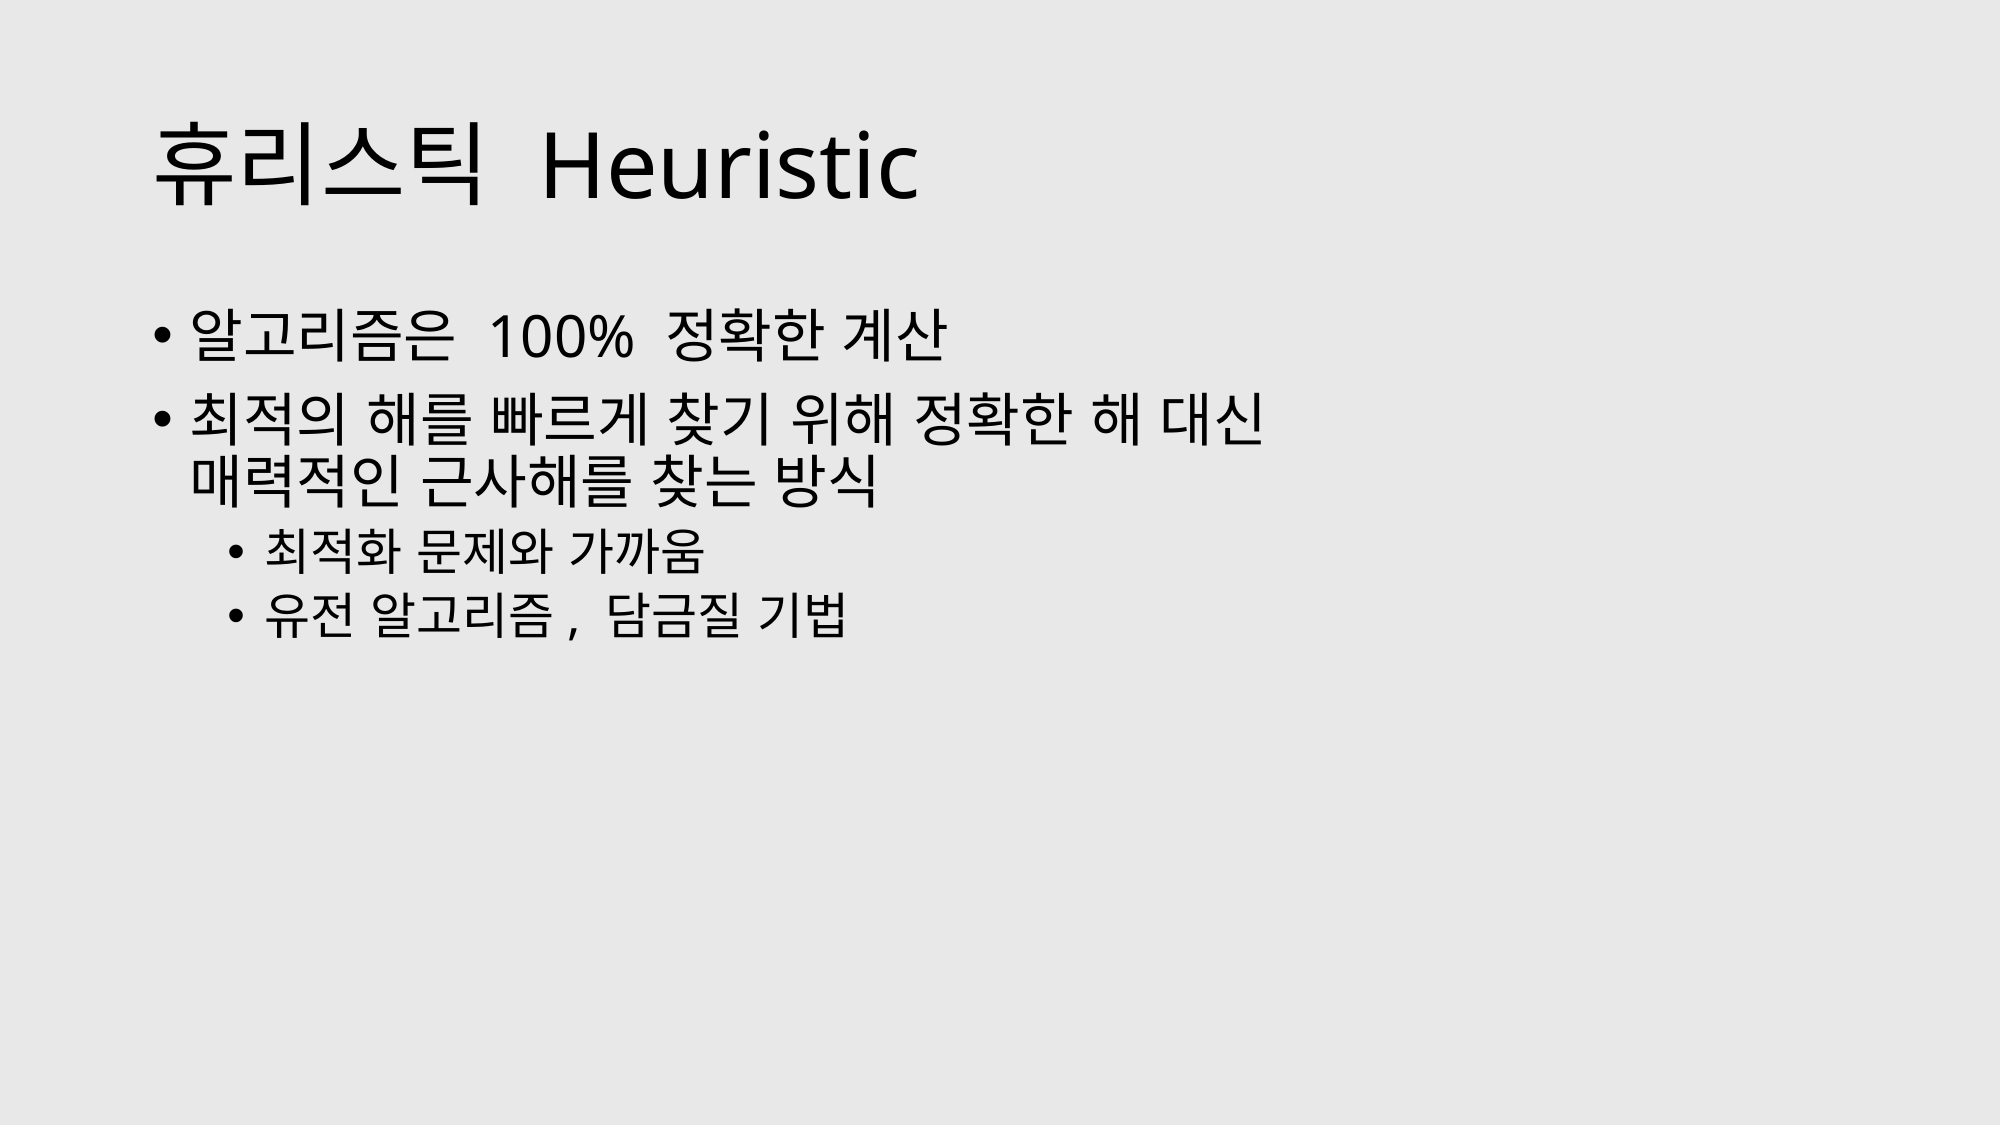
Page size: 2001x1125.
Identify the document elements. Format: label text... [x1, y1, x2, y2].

title 휴리스틱 Heuristic [137, 59, 1863, 278]
list 알고리즘은 100% 정확한 계산 최적의 해를 빠르게 찾기 위해 정확한 해 대신 매력적인 근사해를 찾는 방식 최적화 문제와 가까움 유전 알고리즘, 담금질 기법 [137, 299, 1863, 1014]
